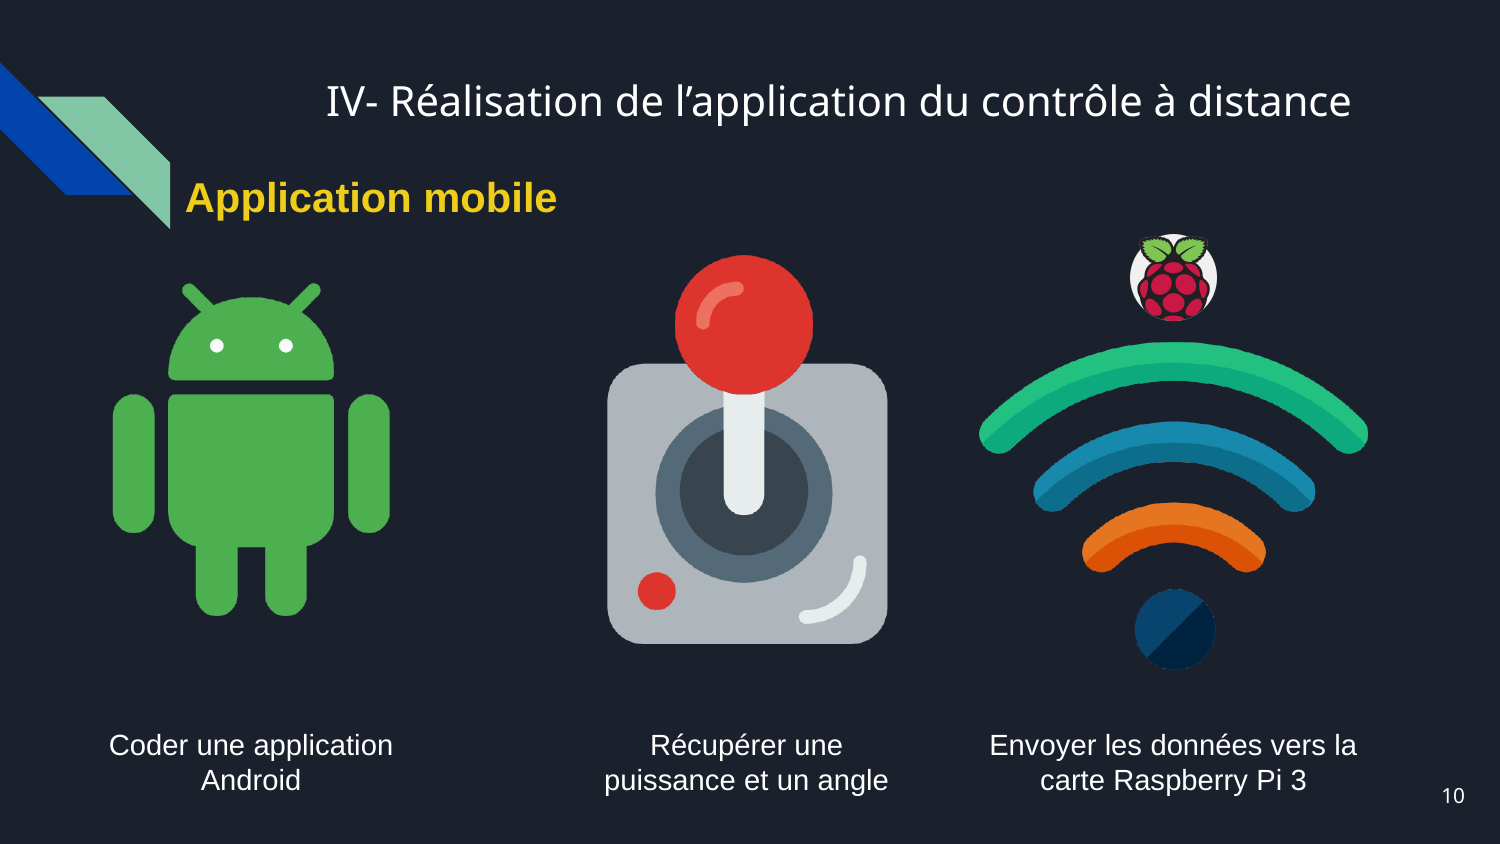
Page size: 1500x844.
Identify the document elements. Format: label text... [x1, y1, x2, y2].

slide_number ‹#› [1389, 764, 1480, 830]
text_box Récupérer une puissance et un angle [576, 711, 918, 798]
text_box Coder une application Android [81, 711, 422, 798]
picture [979, 234, 1368, 700]
picture [85, 283, 418, 616]
title IV- Réalisation de l’application du contrôle à distance [126, 52, 1368, 202]
text_box Application mobile [169, 155, 740, 240]
text_box Envoyer les données vers la carte Raspberry Pi 3 [972, 711, 1375, 798]
picture [552, 255, 941, 644]
